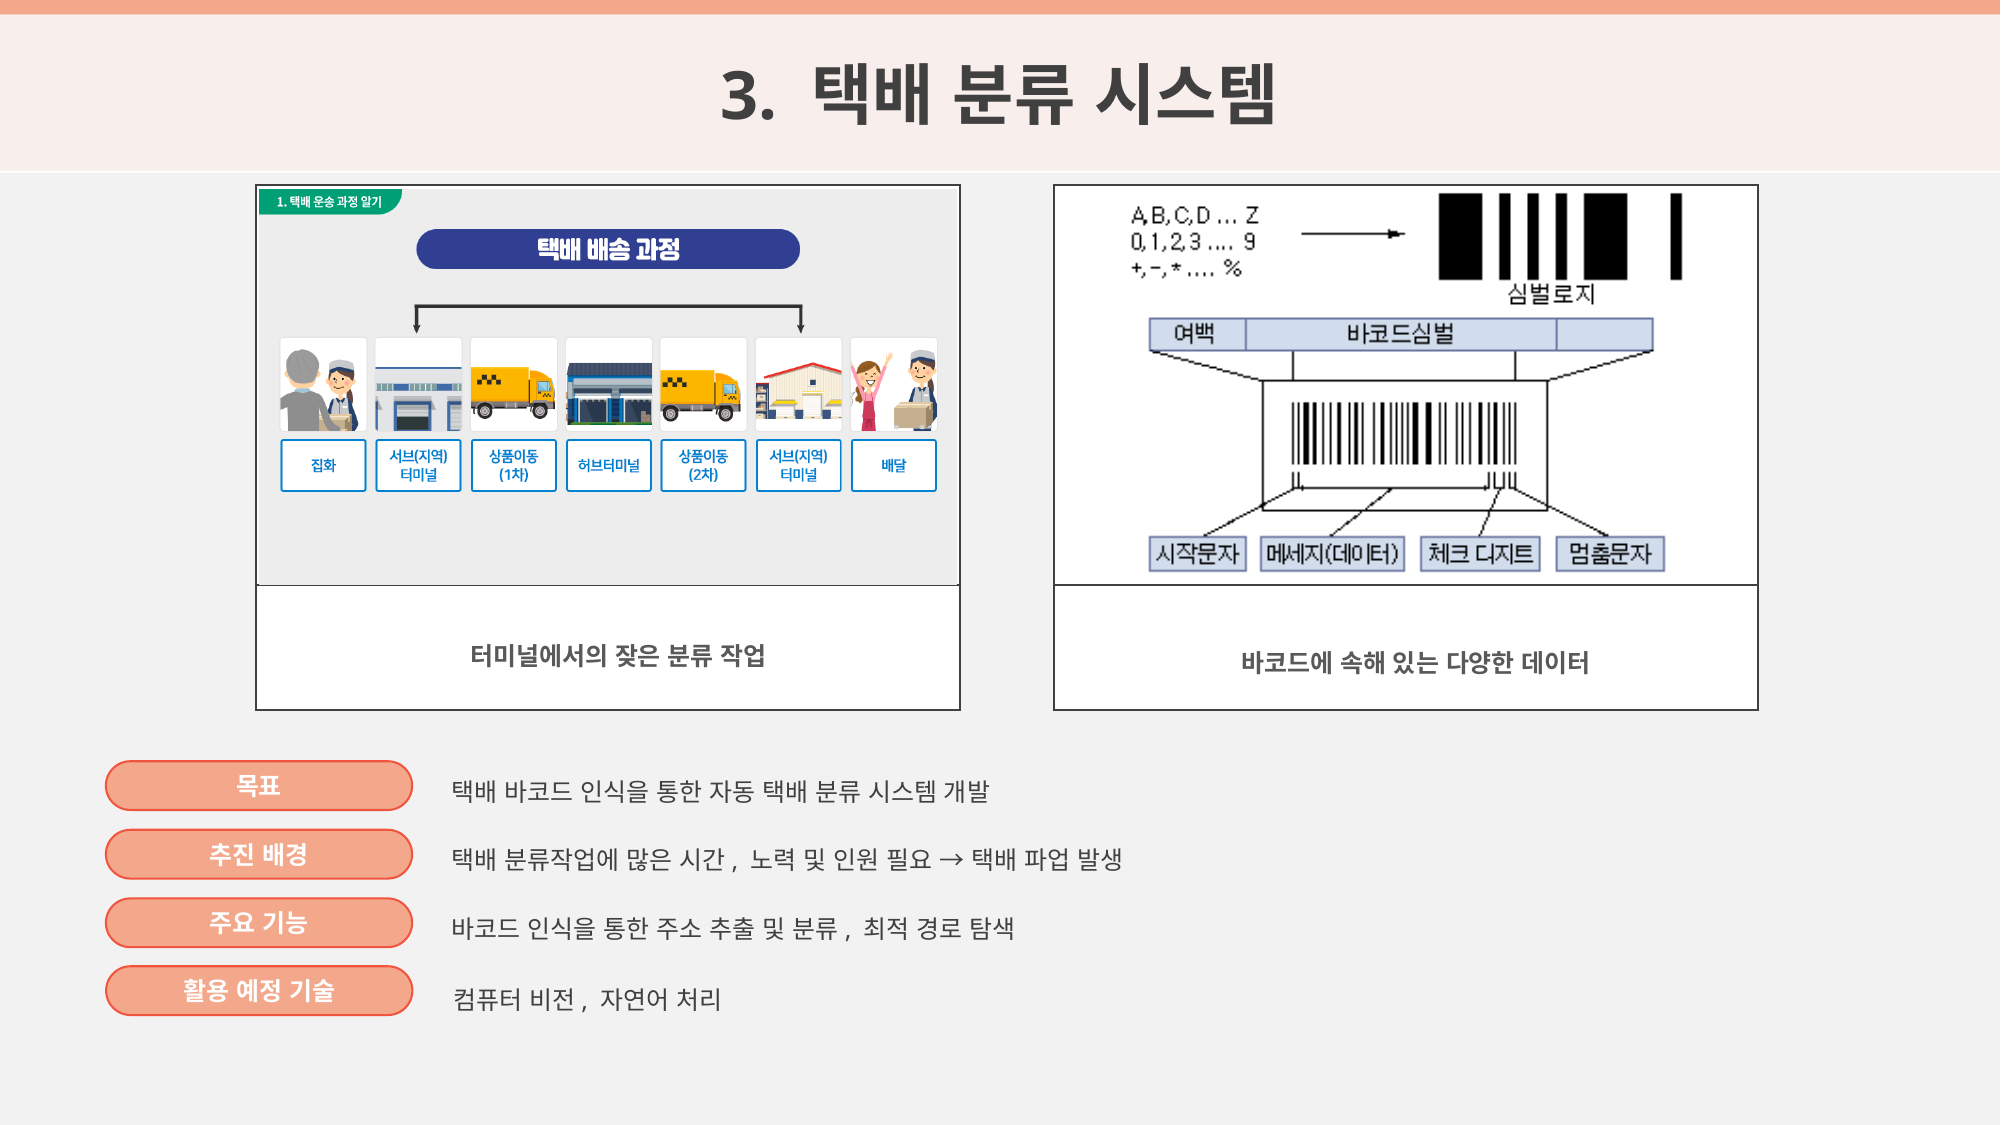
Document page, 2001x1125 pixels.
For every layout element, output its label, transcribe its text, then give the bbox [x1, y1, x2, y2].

picture [259, 189, 957, 585]
text_box 추진 배경 [105, 829, 413, 880]
text_box 바코드 인식을 통한 주소 추출 및 분류, 최적 경로 탐색 [437, 891, 1799, 951]
text_box 목표 [105, 760, 413, 811]
text_box [0, 0, 2000, 13]
text_box 터미널에서의 잦은 분류 작업 [255, 586, 961, 711]
text_box 3. 택배 분류 시스템 [0, 13, 2000, 172]
picture [1123, 190, 1689, 576]
text_box 택배 분류작업에 많은 시간, 노력 및 인원 필요 → 택배 파업 발생 [436, 822, 1587, 883]
text_box [1053, 184, 1759, 586]
text_box 바코드에 속해 있는 다양한 데이터 [1053, 586, 1759, 711]
text_box 컴퓨터 비전, 자연어 처리 [438, 962, 1801, 1023]
text_box [255, 184, 961, 586]
text_box 활용 예정 기술 [105, 965, 413, 1016]
text_box 주요 기능 [105, 897, 413, 948]
text_box 택배 바코드 인식을 통한 자동 택배 분류 시스템 개발 [436, 754, 1587, 814]
